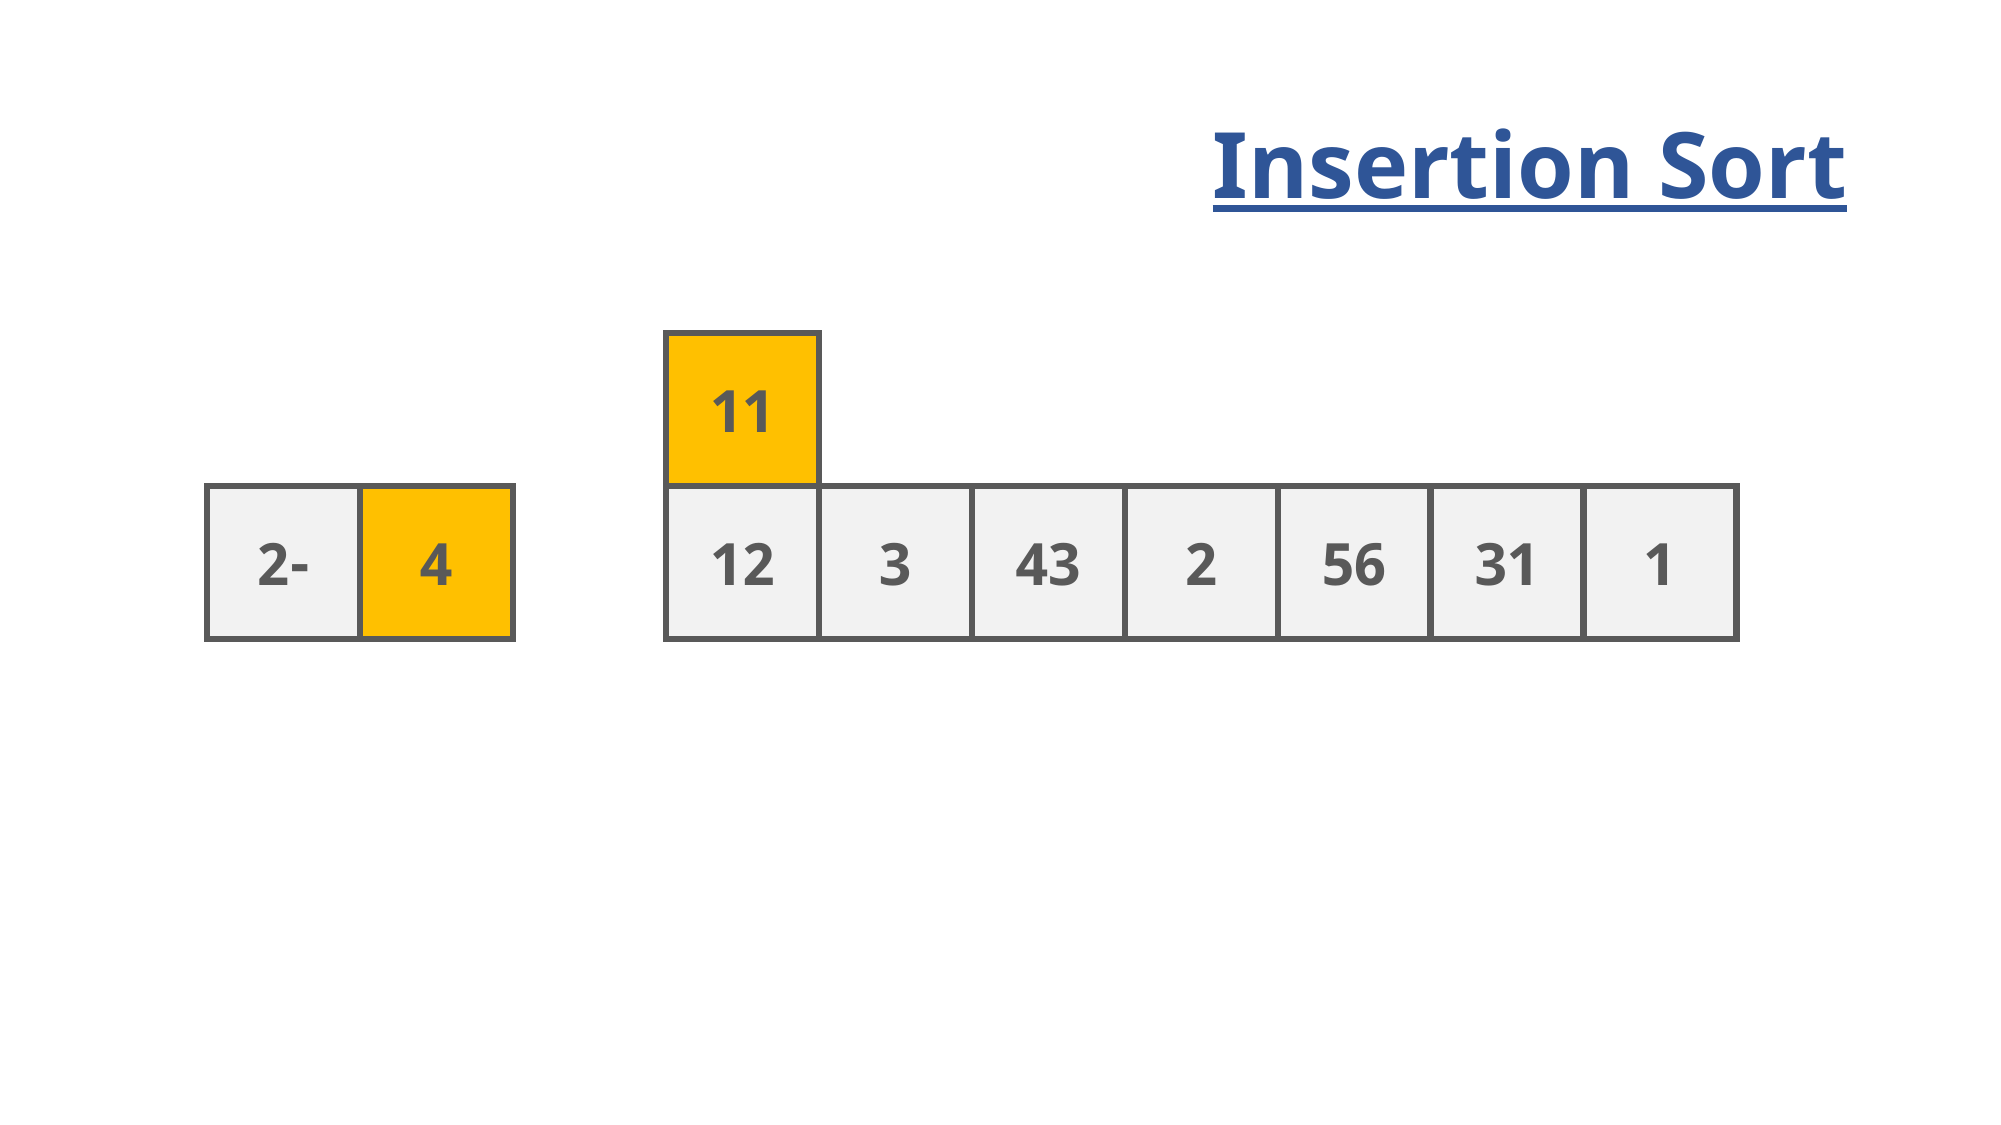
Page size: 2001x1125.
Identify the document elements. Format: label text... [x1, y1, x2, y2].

text_box 2 [1124, 485, 1277, 640]
text_box 1 [1583, 485, 1737, 640]
title Insertion Sort [137, 59, 1863, 278]
text_box 43 [971, 485, 1124, 640]
text_box 11 [665, 332, 820, 487]
text_box -2 [206, 485, 361, 640]
text_box 56 [1277, 485, 1430, 640]
text_box 4 [361, 485, 514, 640]
text_box 31 [1430, 485, 1583, 640]
text_box 12 [665, 487, 818, 640]
text_box 3 [818, 485, 971, 640]
